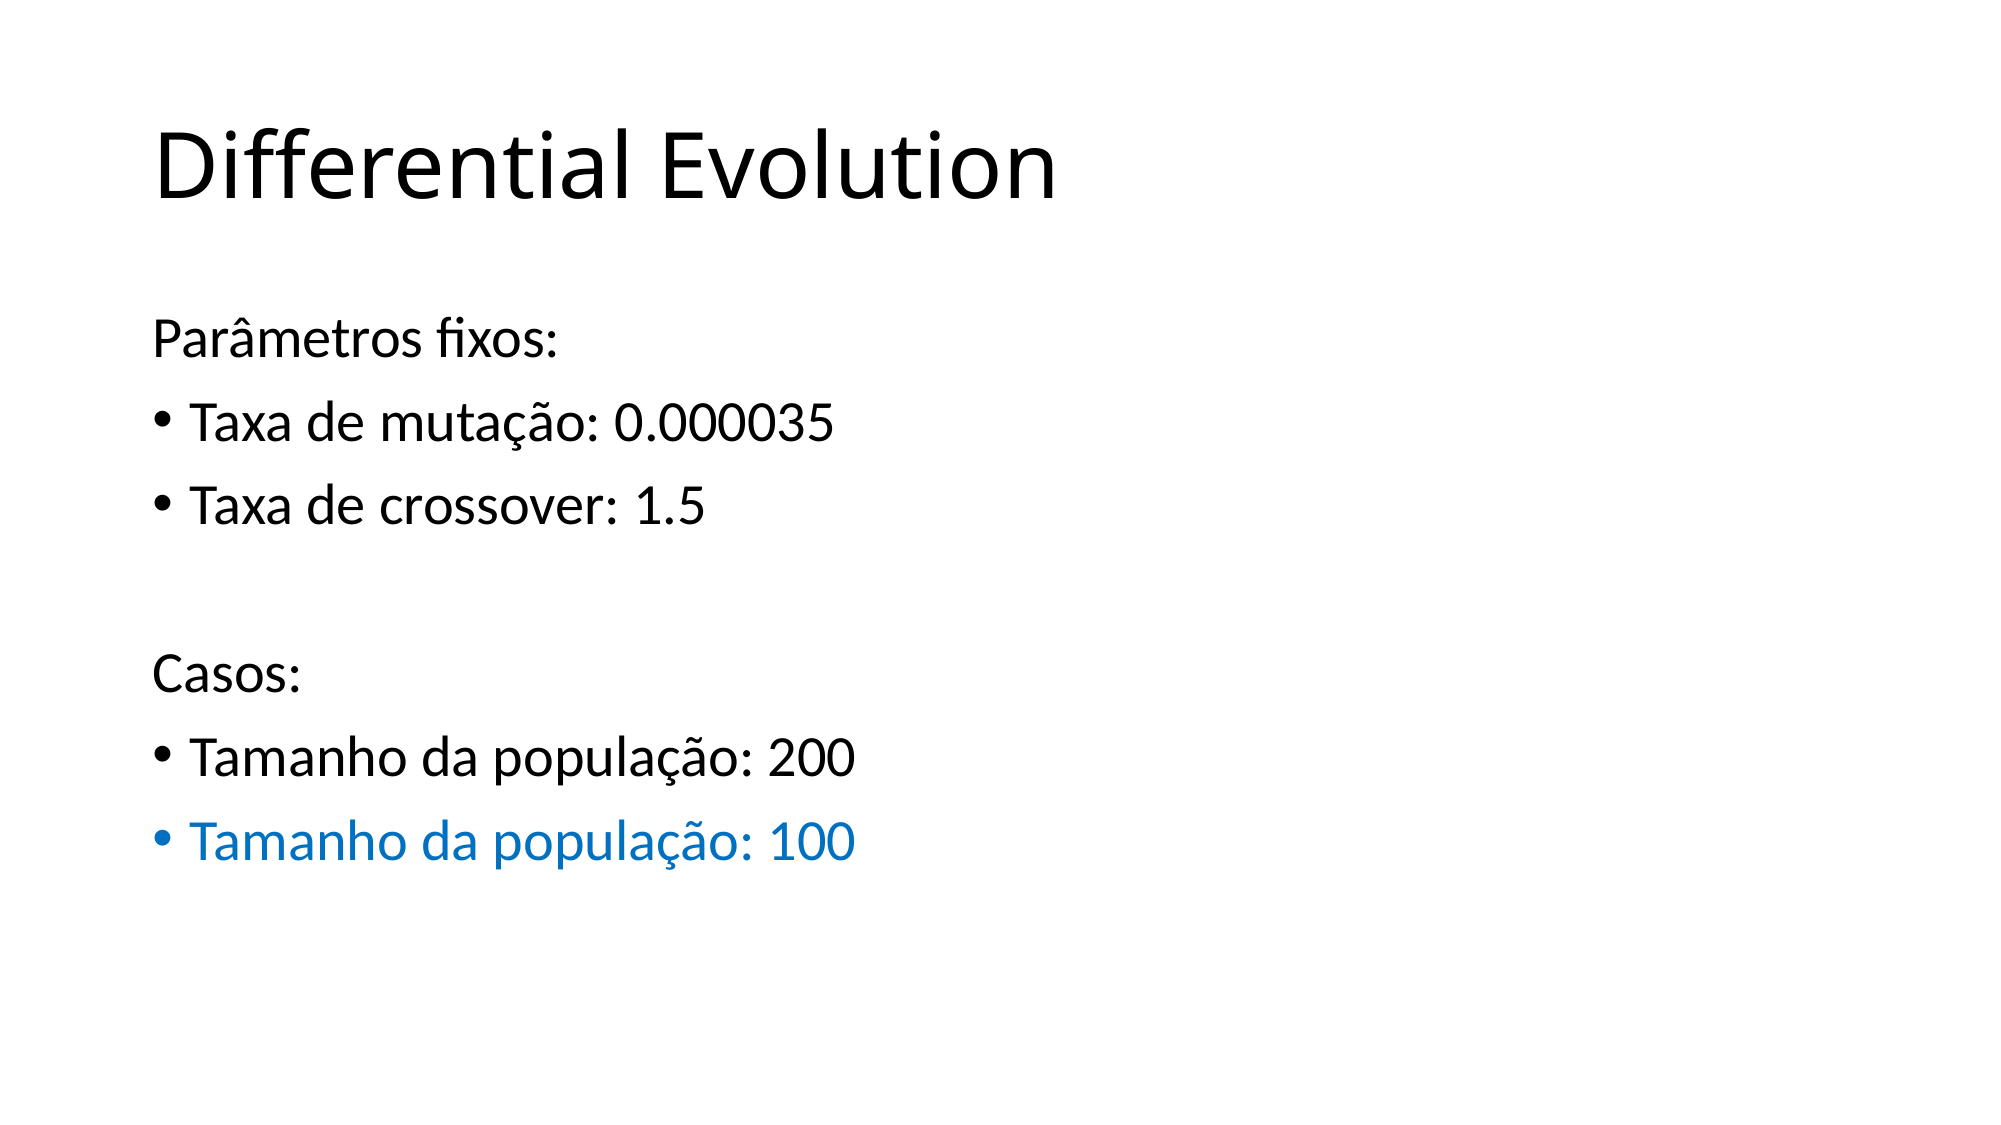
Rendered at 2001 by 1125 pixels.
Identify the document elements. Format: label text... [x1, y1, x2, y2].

list Parâmetros fixos: Taxa de mutação: 0.000035 Taxa de crossover: 1.5 Casos: Tamanho da população: 200 Tamanho da população: 100 [137, 299, 1863, 1014]
title Differential Evolution [137, 59, 1863, 278]
